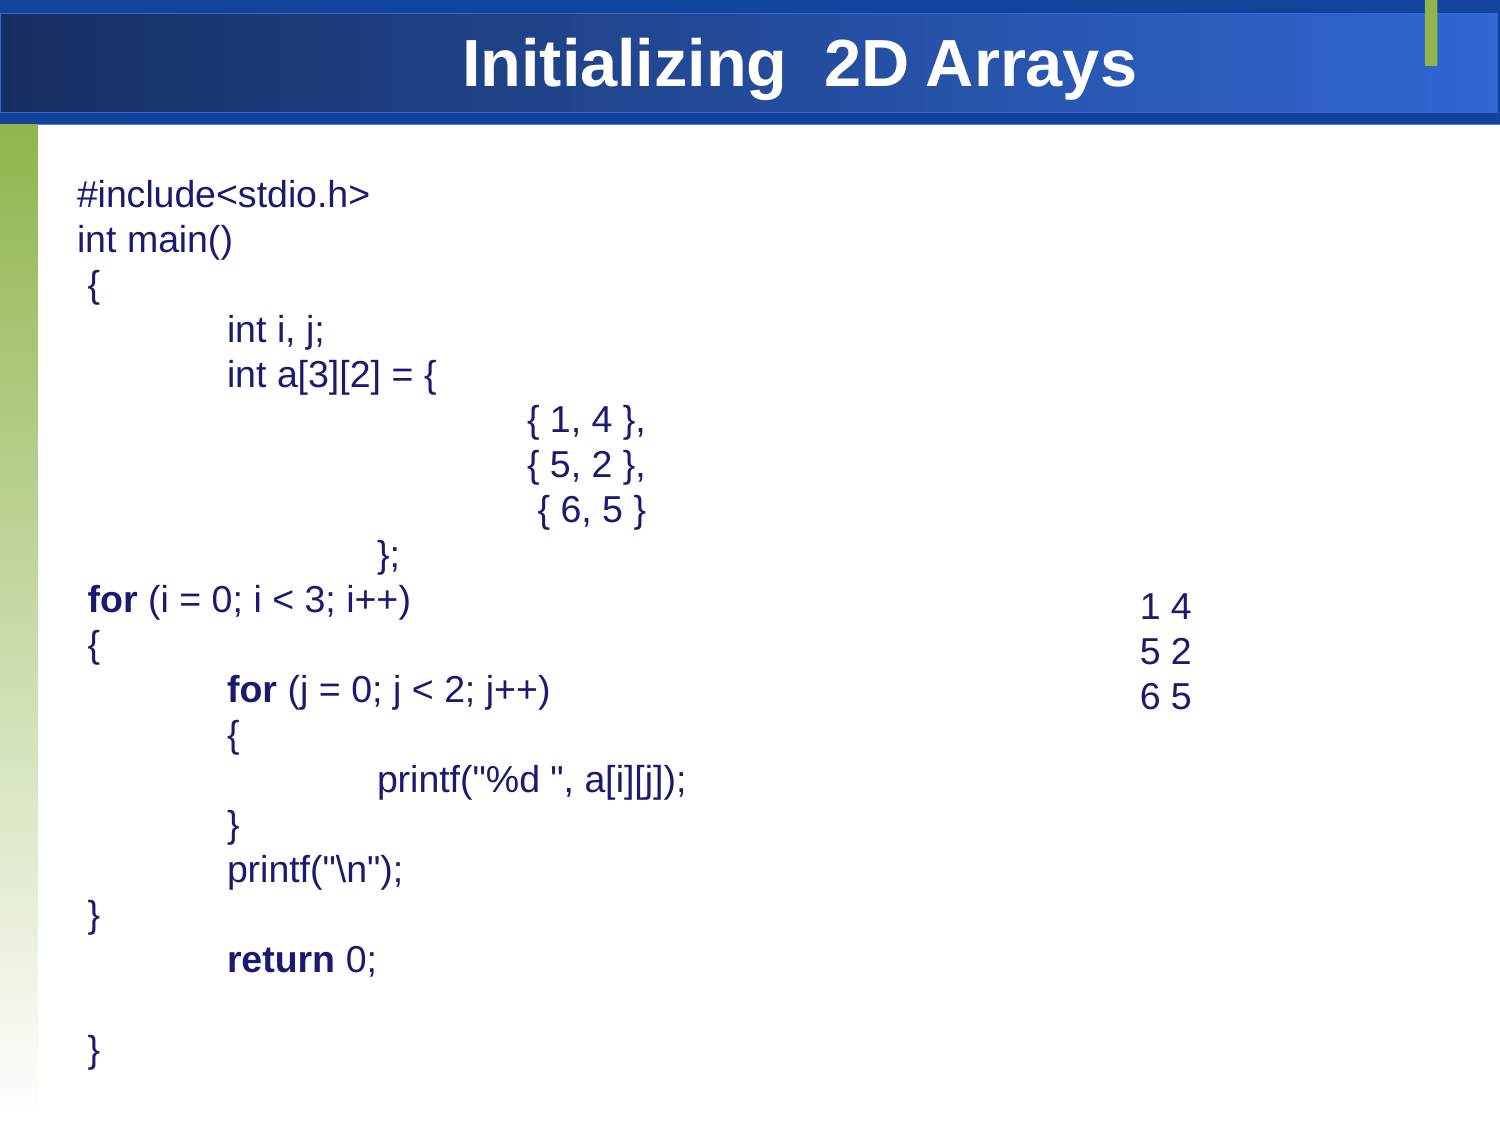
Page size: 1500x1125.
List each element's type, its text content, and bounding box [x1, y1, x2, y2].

text_box 1 4 5 2 6 5 [1124, 574, 1288, 725]
text_box #include<stdio.h> int main() { int i, j; int a[3][2] = { { 1, 4 }, { 5, 2 }, { 6, 5 } }; for (i = 0; i < 3; i++) { for (j = 0; j < 2; j++) { printf("%d ", a[i][j]); } printf("\n"); } return 0; } [62, 162, 900, 1078]
title Initializing 2D Arrays [237, 12, 1363, 100]
